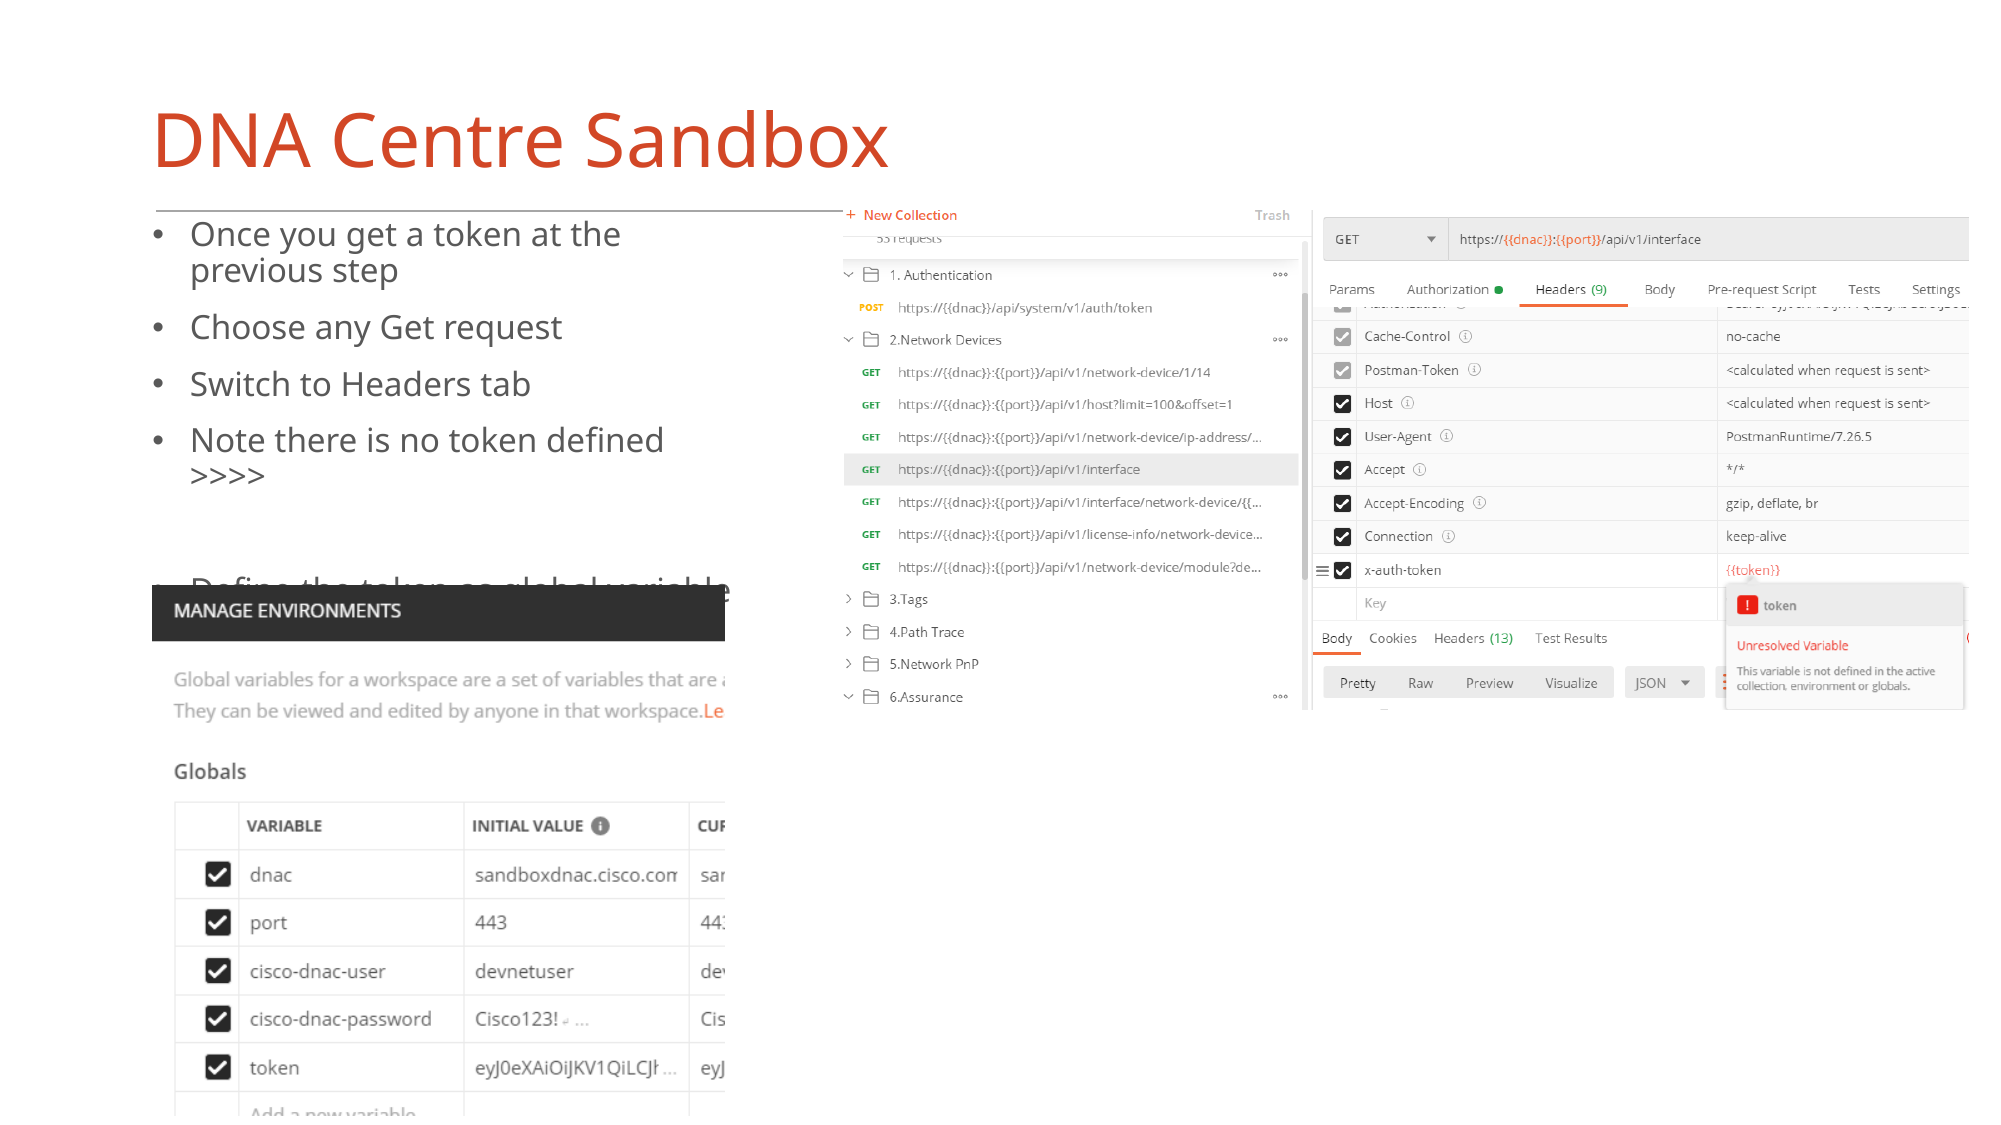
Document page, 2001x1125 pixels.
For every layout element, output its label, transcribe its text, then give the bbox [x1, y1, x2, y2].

picture [151, 585, 725, 1116]
list Once you get a token at the previous step Choose any Get request Switch to Headers tab Note there is no token defined >>>> Define the token as global variable [137, 210, 766, 981]
title DNA Centre Sandbox [136, 75, 1862, 211]
picture [843, 210, 1969, 710]
